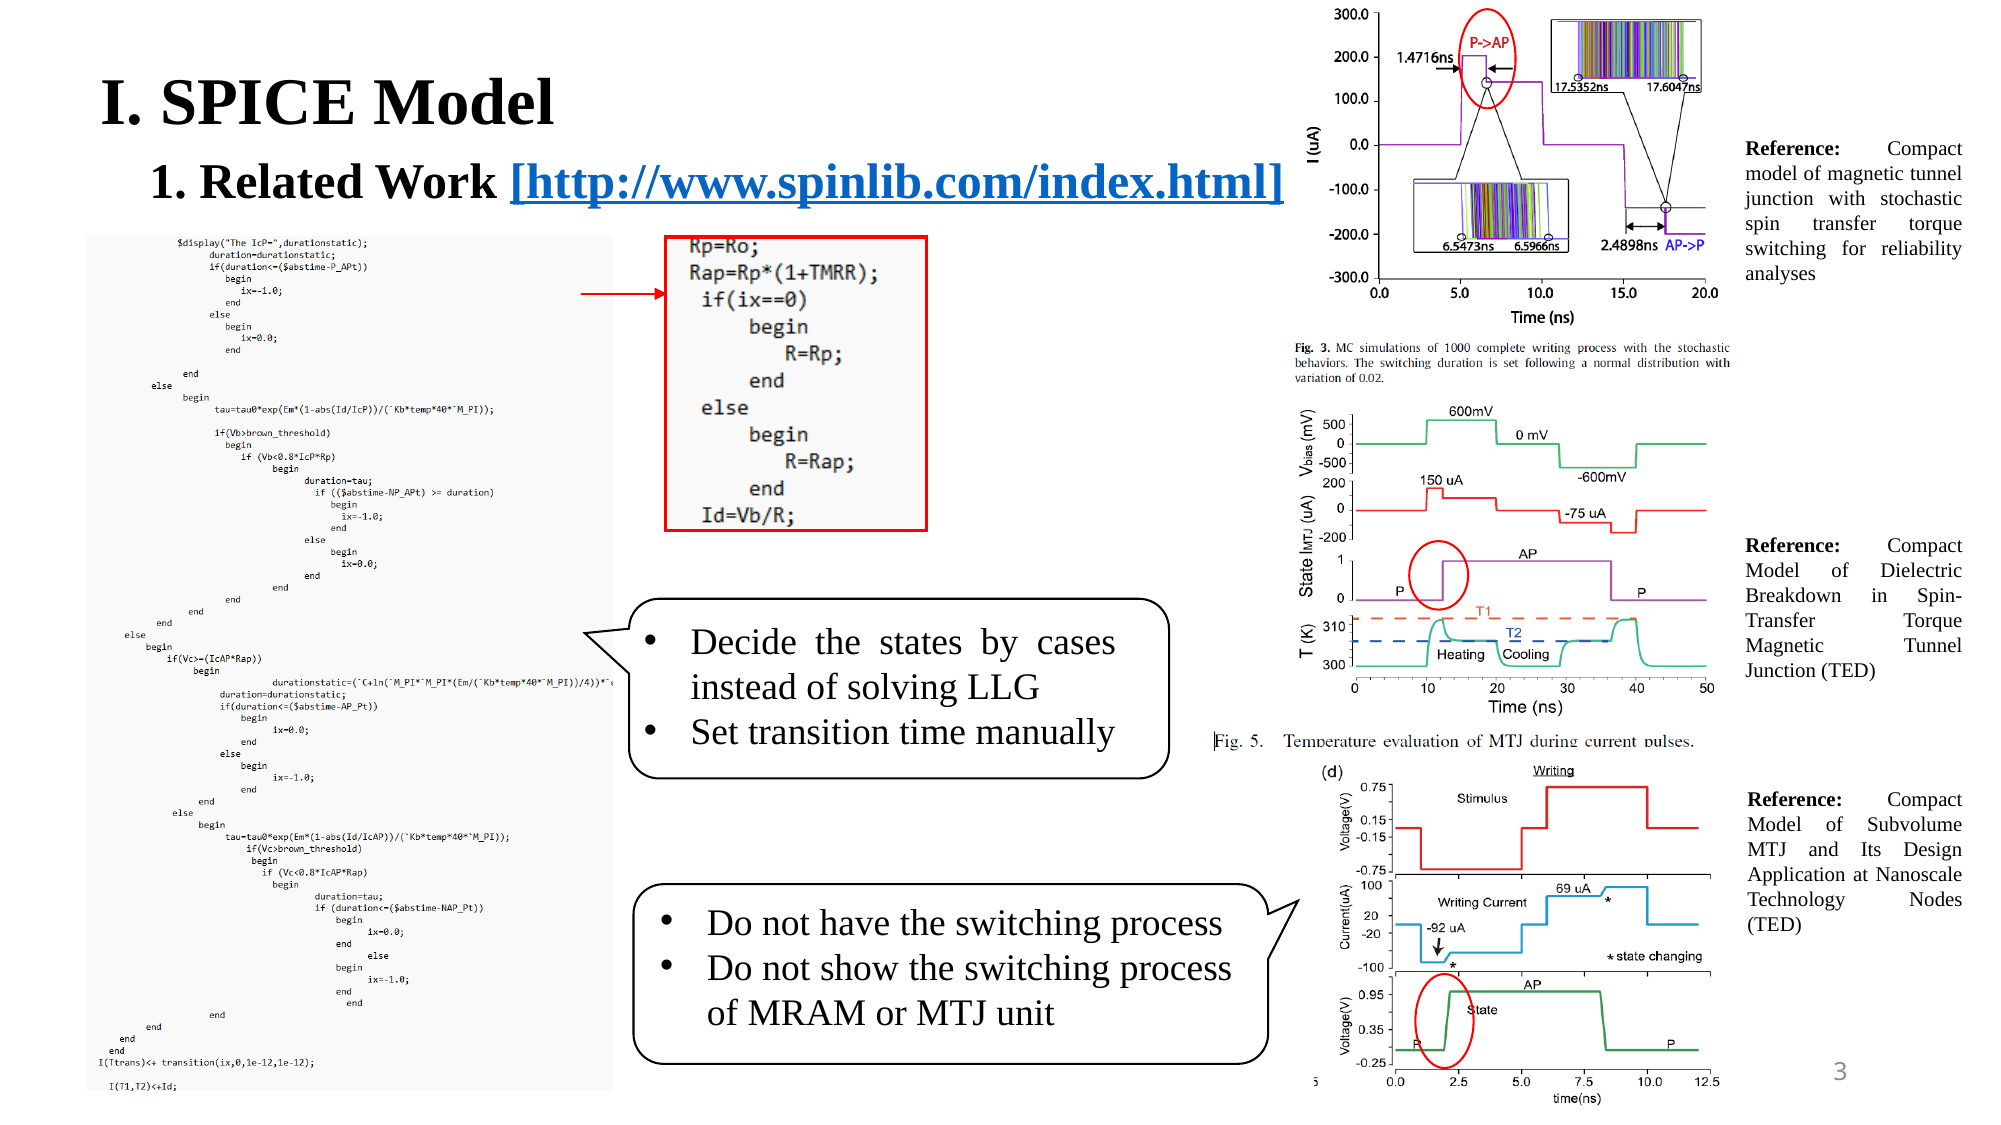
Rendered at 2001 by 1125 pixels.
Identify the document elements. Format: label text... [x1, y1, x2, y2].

text_box I. SPICE Model [85, 50, 1290, 145]
text_box [613, 597, 1171, 780]
text_box Reference: Compact model of magnetic tunnel junction with stochastic spin transfer torque switching for reliability analyses [1733, 127, 1978, 292]
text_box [1290, 1, 1733, 387]
text_box [632, 883, 1301, 1065]
slide_number 3 [1740, 1042, 1863, 1103]
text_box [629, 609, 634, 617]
picture [86, 236, 613, 1091]
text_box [1205, 393, 1733, 755]
text_box Reference: Compact Model of Dielectric Breakdown in Spin-Transfer Torque Magnetic Tunnel Junction (TED) [1733, 524, 1978, 690]
text_box 1. Related Work [http://www.spinlib.com/index.html] [134, 140, 1290, 216]
text_box Reference: Compact Model of Subvolume MTJ and Its Design Application at Nanoscale Technology Nodes (TED) [1740, 778, 1978, 943]
picture [666, 236, 927, 530]
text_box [1314, 747, 1740, 1116]
